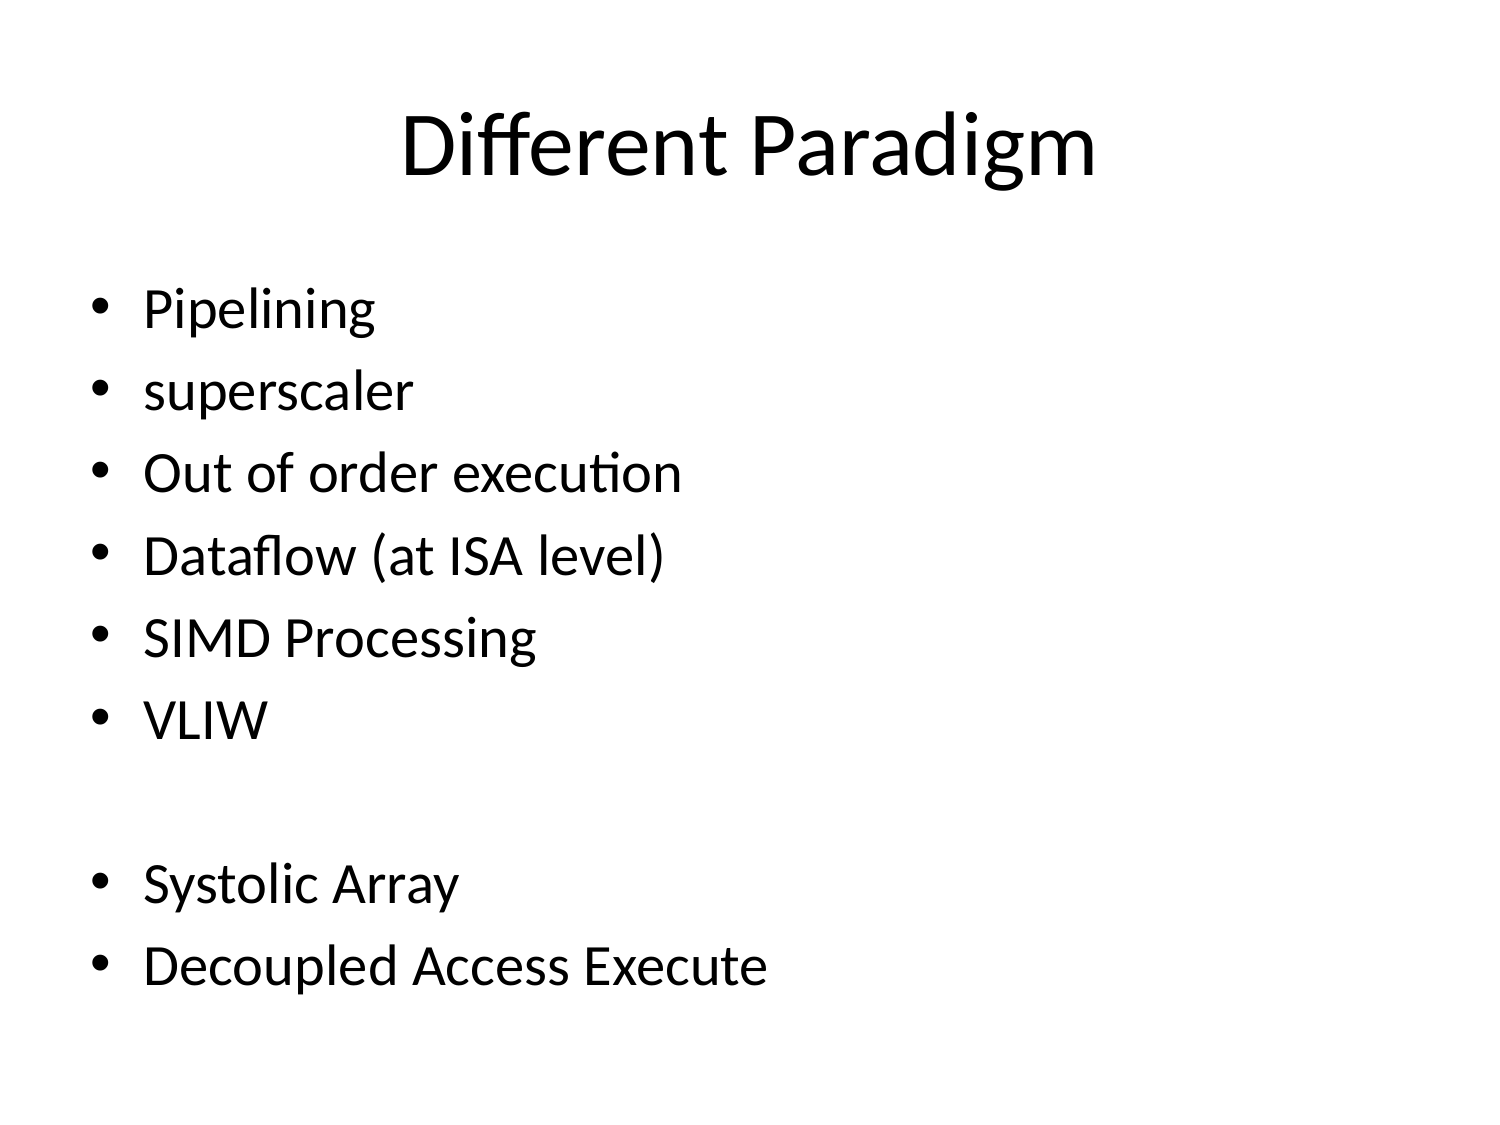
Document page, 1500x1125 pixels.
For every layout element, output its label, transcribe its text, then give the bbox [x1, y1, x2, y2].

list Pipelining superscaler Out of order execution Dataflow (at ISA level) SIMD Processing VLIW Systolic Array Decoupled Access Execute [75, 262, 1425, 1005]
title Different Paradigm [75, 45, 1425, 233]
